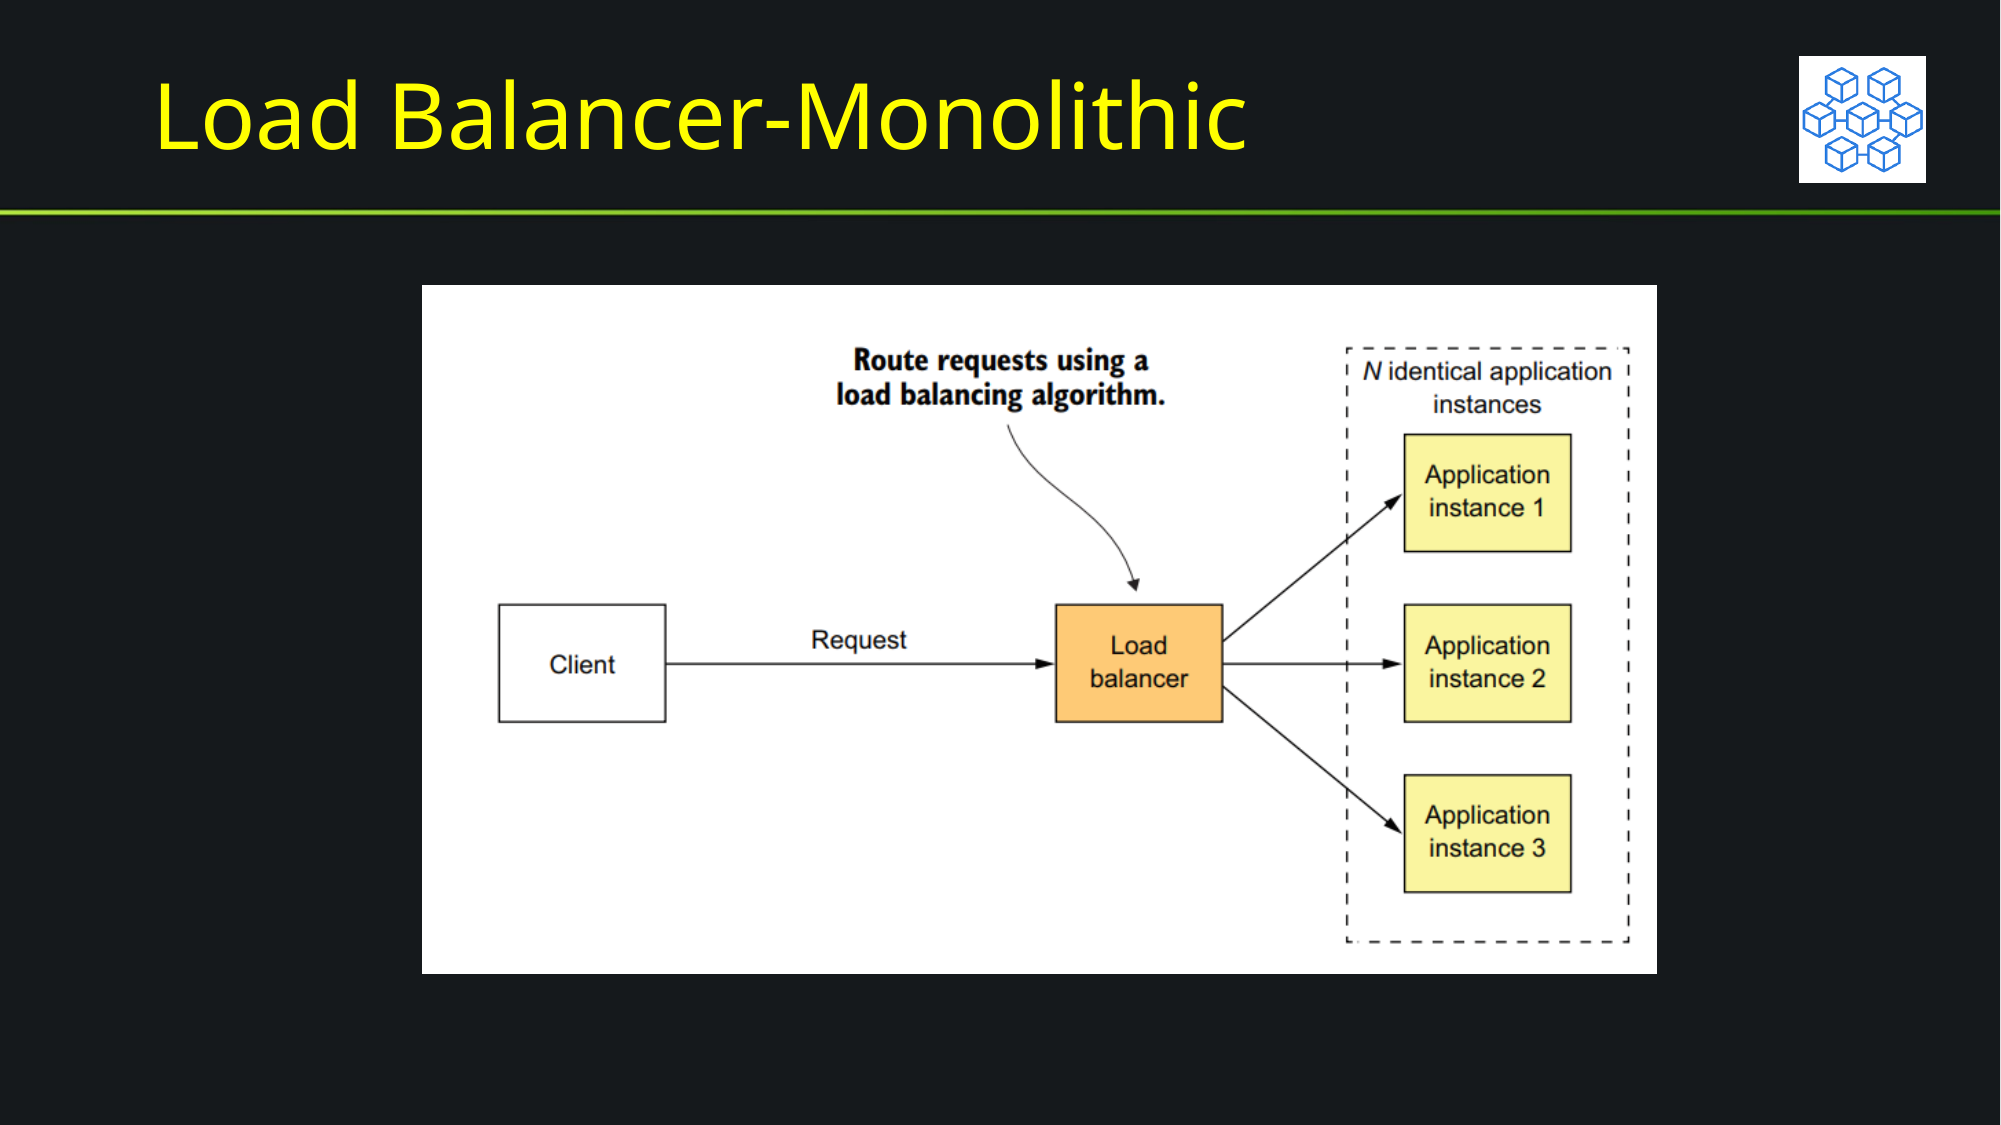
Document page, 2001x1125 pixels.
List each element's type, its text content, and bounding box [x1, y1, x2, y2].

title Load Balancer-Monolithic [137, 32, 1863, 207]
picture [0, 0, 2001, 1125]
